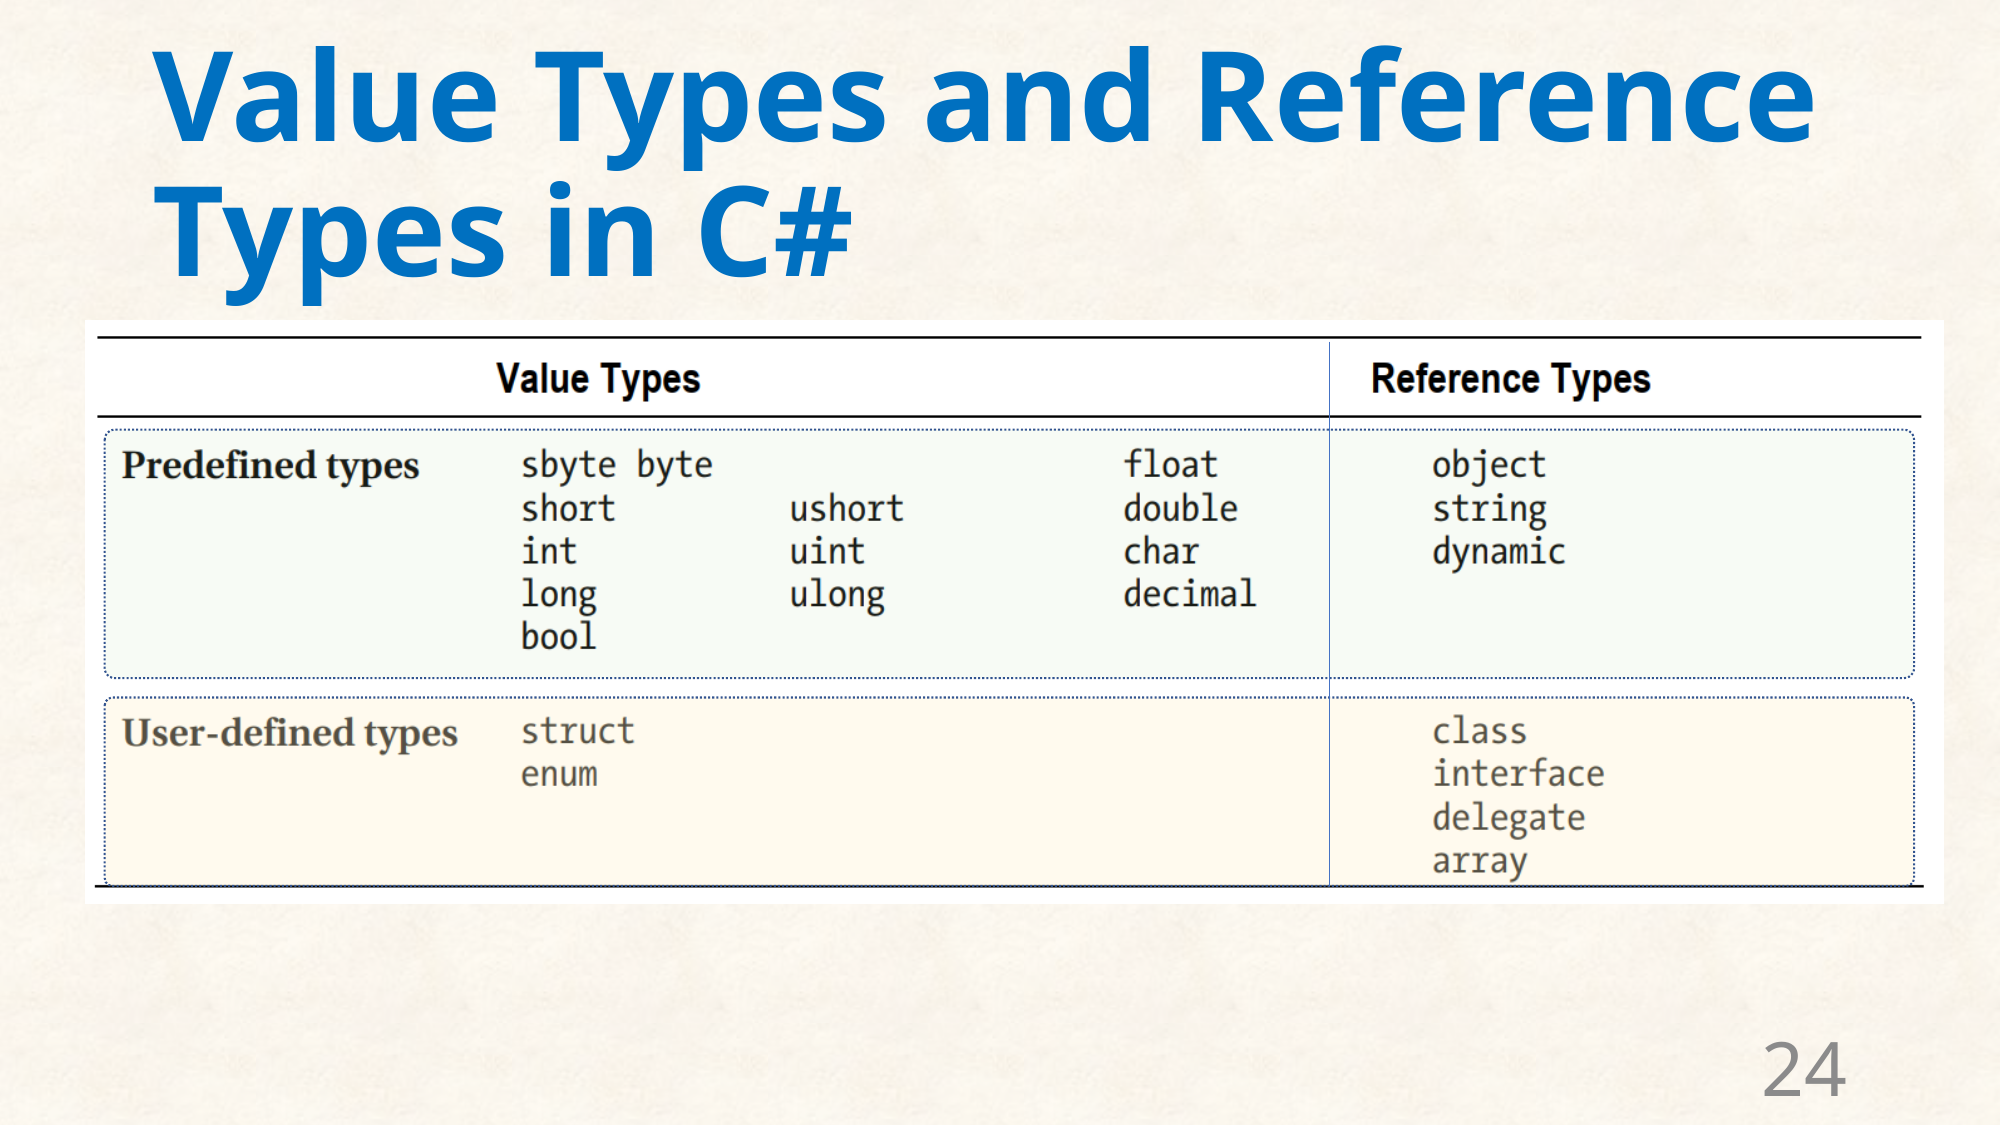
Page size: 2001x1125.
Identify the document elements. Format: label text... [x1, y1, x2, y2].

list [85, 320, 1944, 904]
title Value Types and Reference Types in C# [137, 59, 1863, 278]
slide_number 24 [1412, 1042, 1863, 1103]
